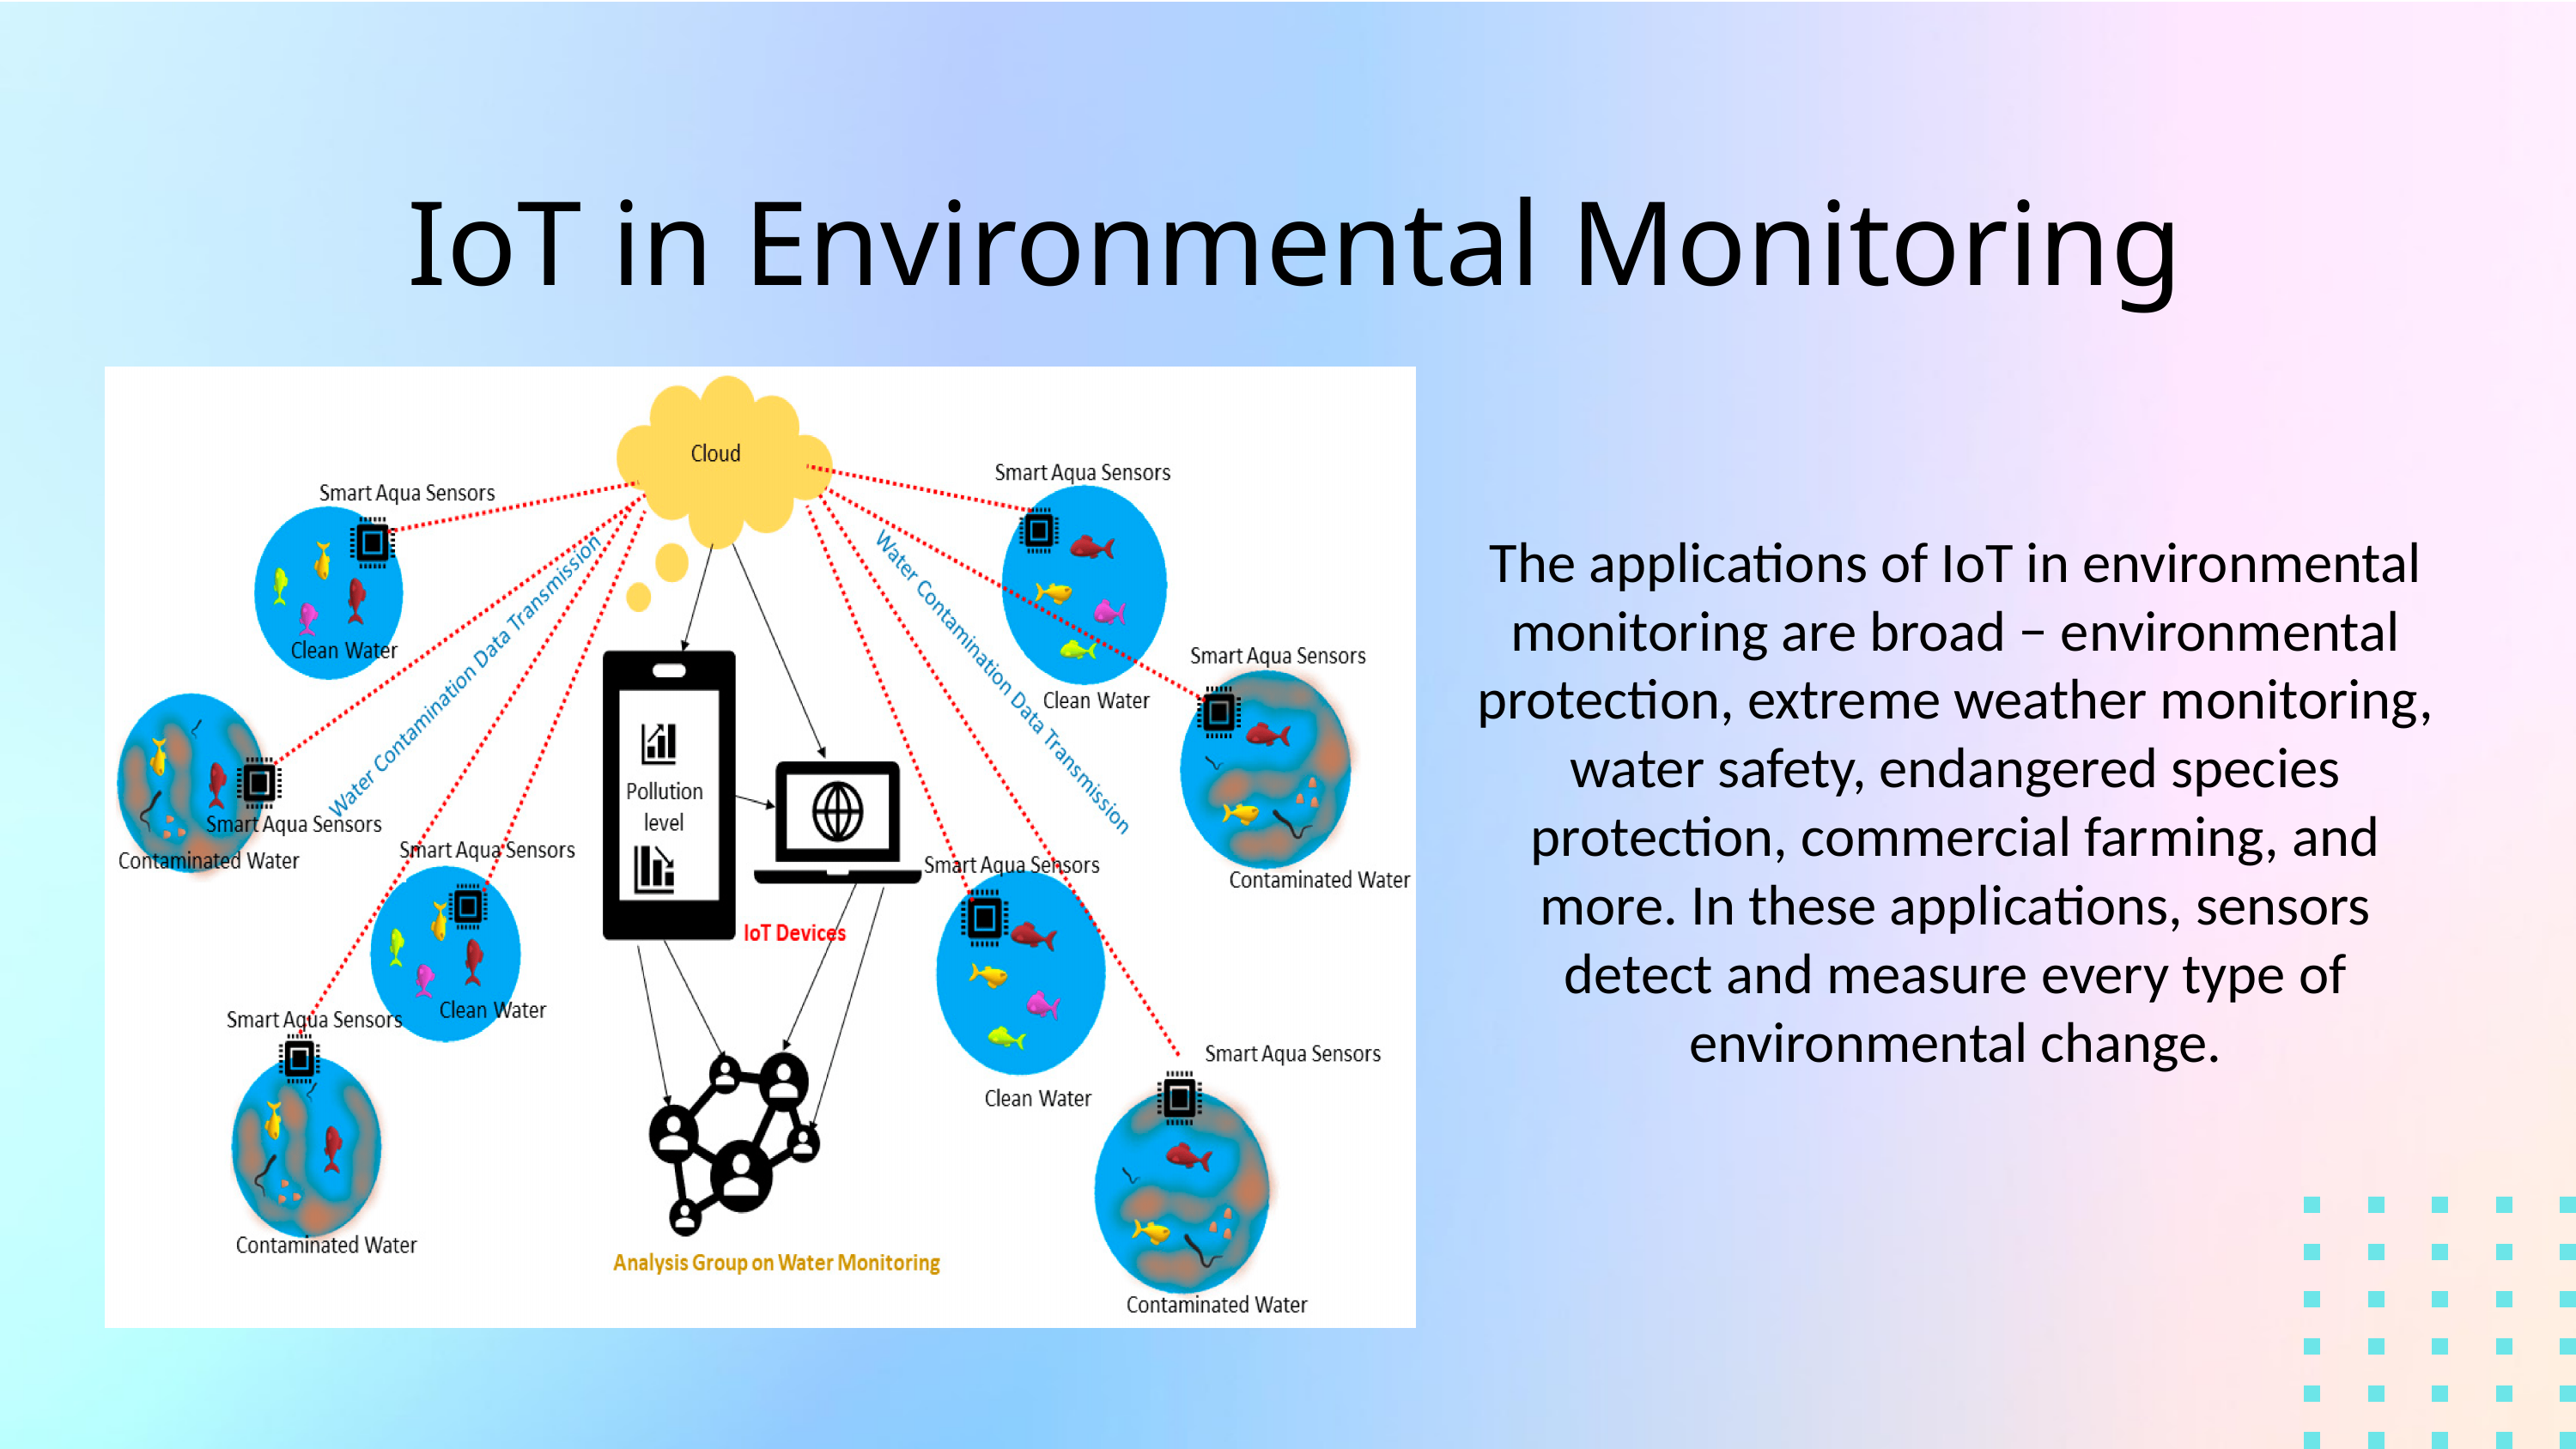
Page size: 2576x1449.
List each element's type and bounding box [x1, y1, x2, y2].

picture [0, 1, 2576, 1449]
text_box [2304, 1195, 2576, 1449]
